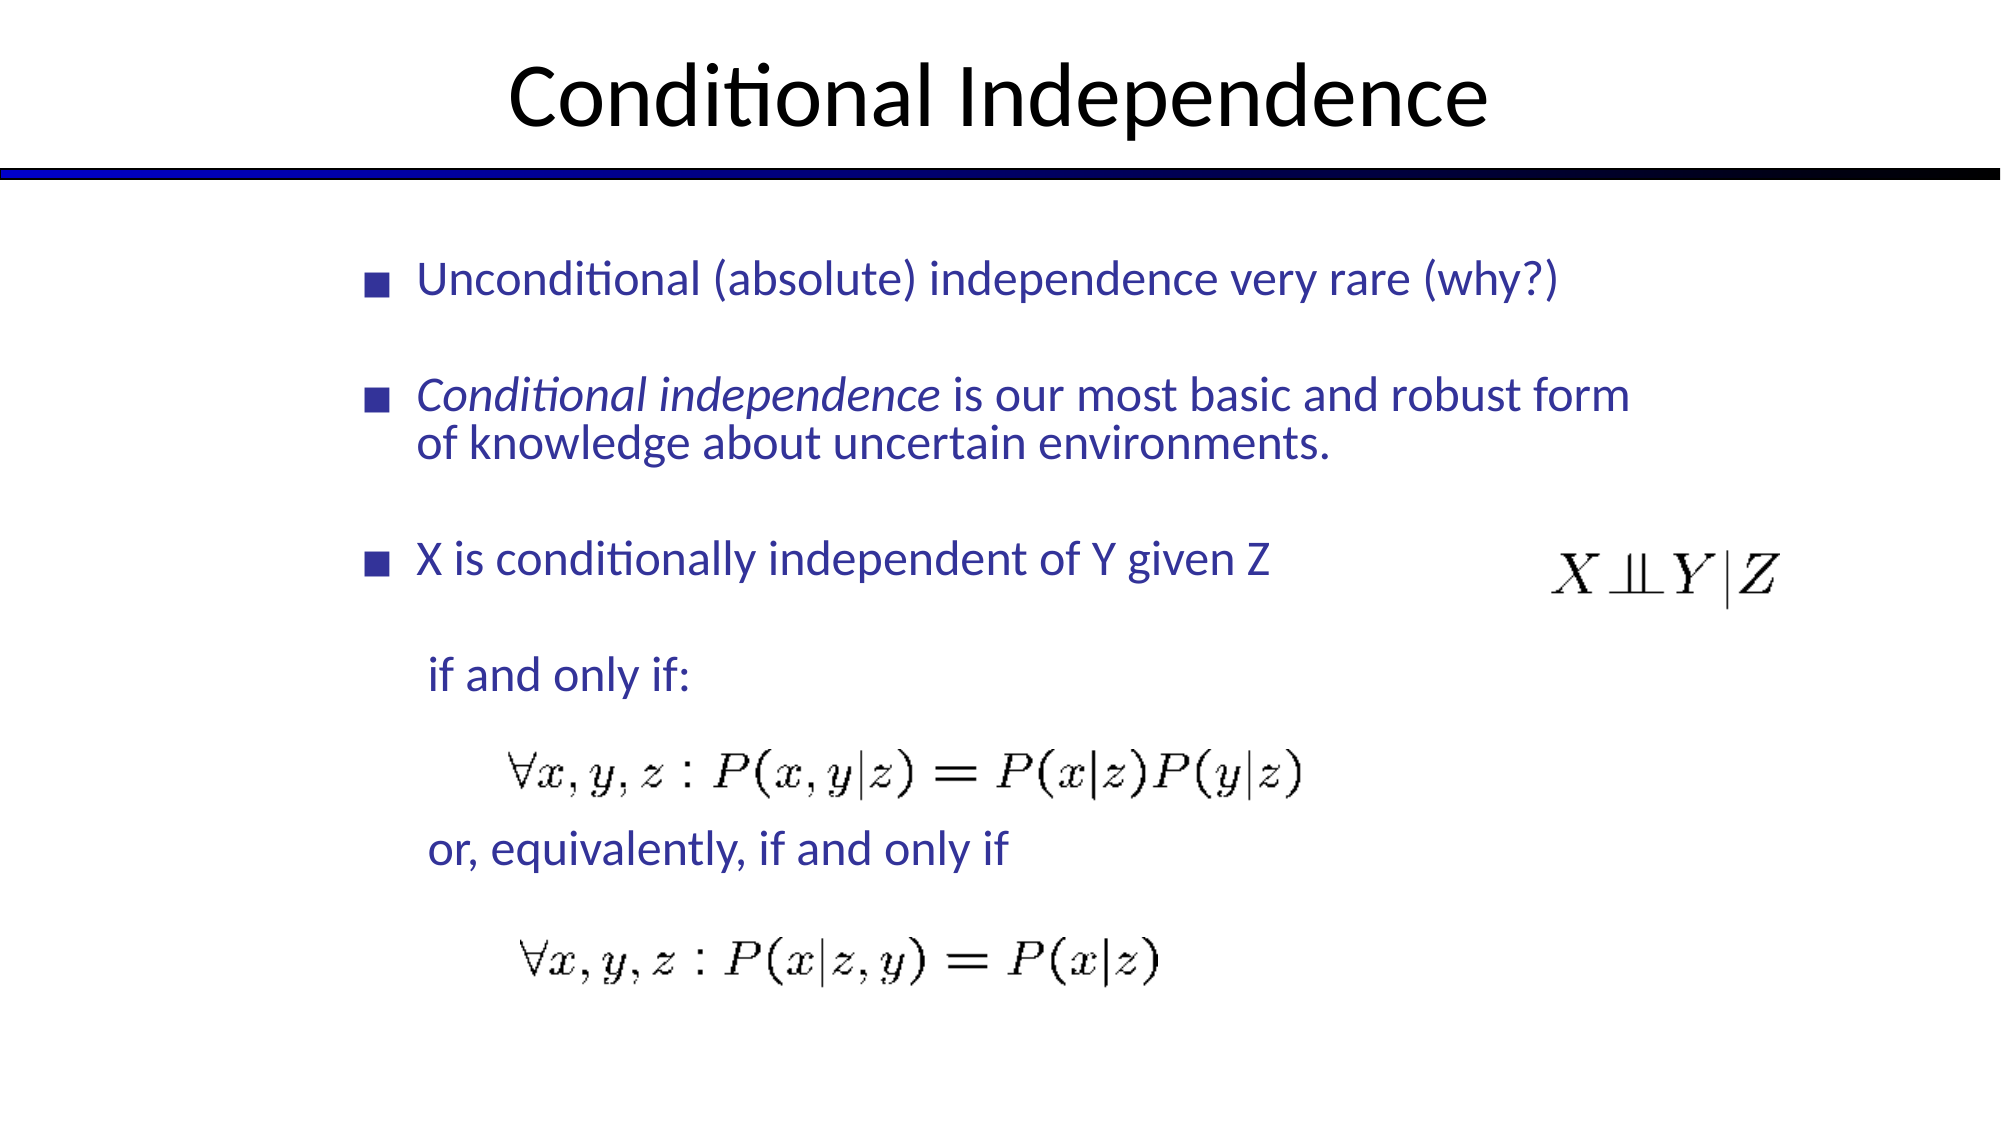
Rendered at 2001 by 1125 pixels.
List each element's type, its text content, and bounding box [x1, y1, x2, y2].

list Unconditional (absolute) independence very rare (why?) Conditional independence is our most basic and robust form of knowledge about uncertain environments. X is conditionally independent of Y given Z if and only if: or, equivalently, if and only if [345, 249, 1696, 1063]
picture [1549, 549, 1781, 611]
picture [519, 937, 1158, 990]
picture [507, 749, 1303, 802]
title Conditional Independence [0, 0, 2000, 184]
